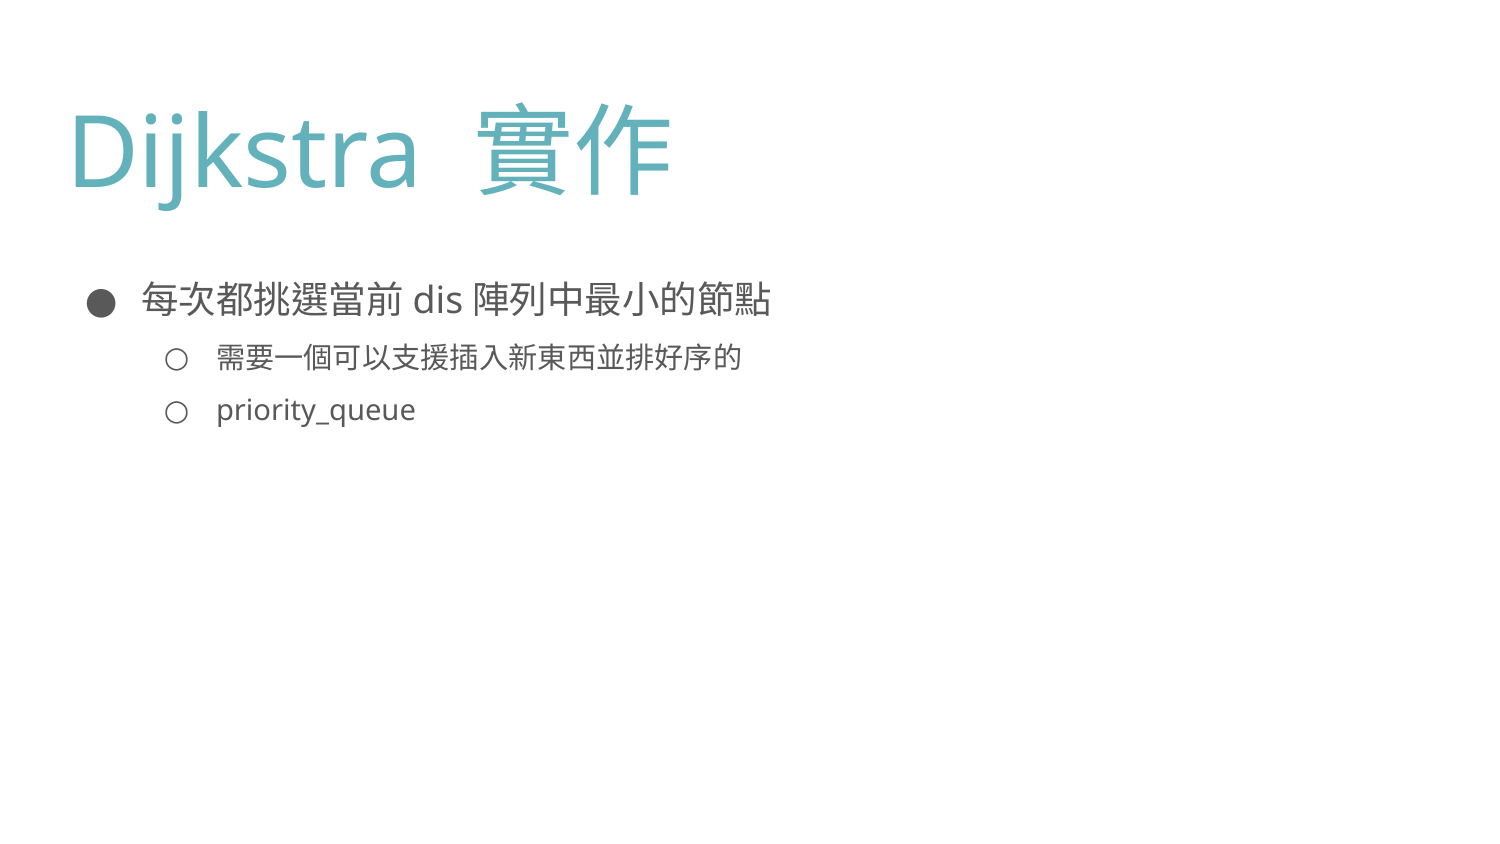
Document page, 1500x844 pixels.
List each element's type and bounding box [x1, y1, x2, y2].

title [51, 72, 1449, 221]
list [51, 239, 1449, 750]
